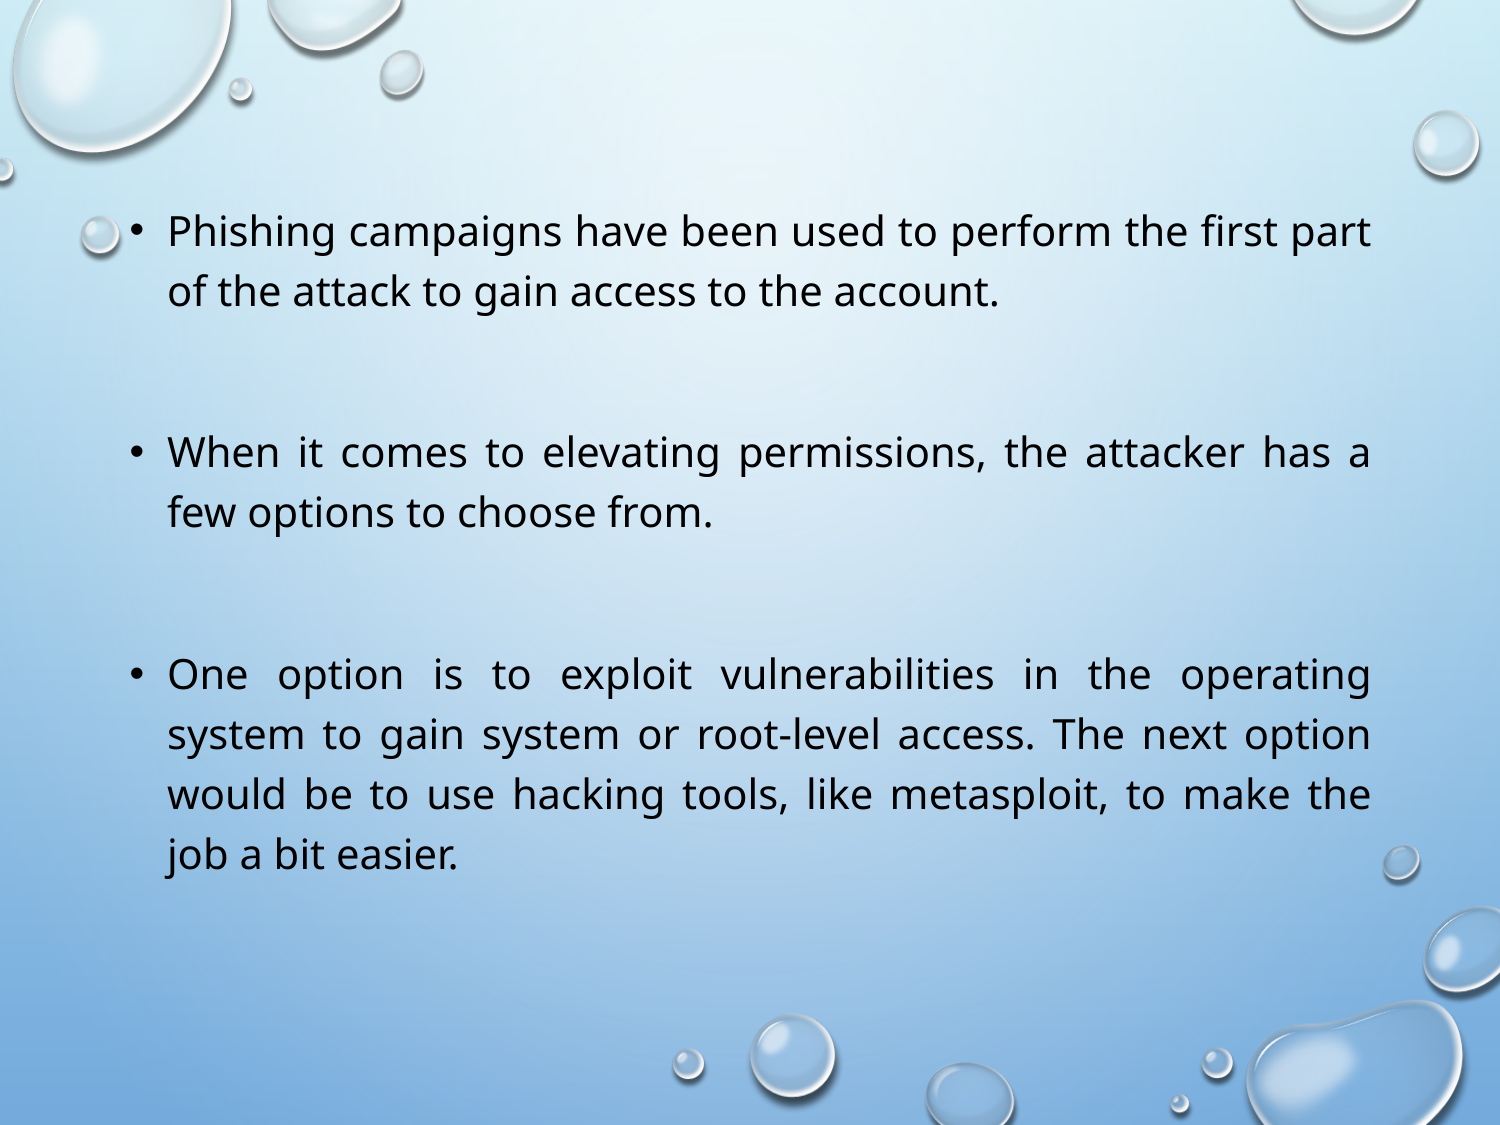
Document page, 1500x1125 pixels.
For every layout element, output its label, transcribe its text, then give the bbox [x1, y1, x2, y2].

list Phishing campaigns have been used to perform the first part of the attack to gain access to the account. When it comes to elevating permissions, the attacker has a few options to choose from. One option is to exploit vulnerabilities in the operating system to gain system or root-level access. The next option would be to use hacking tools, like metasploit, to make the job a bit easier. [114, 186, 1388, 950]
picture [0, 0, 1500, 1125]
